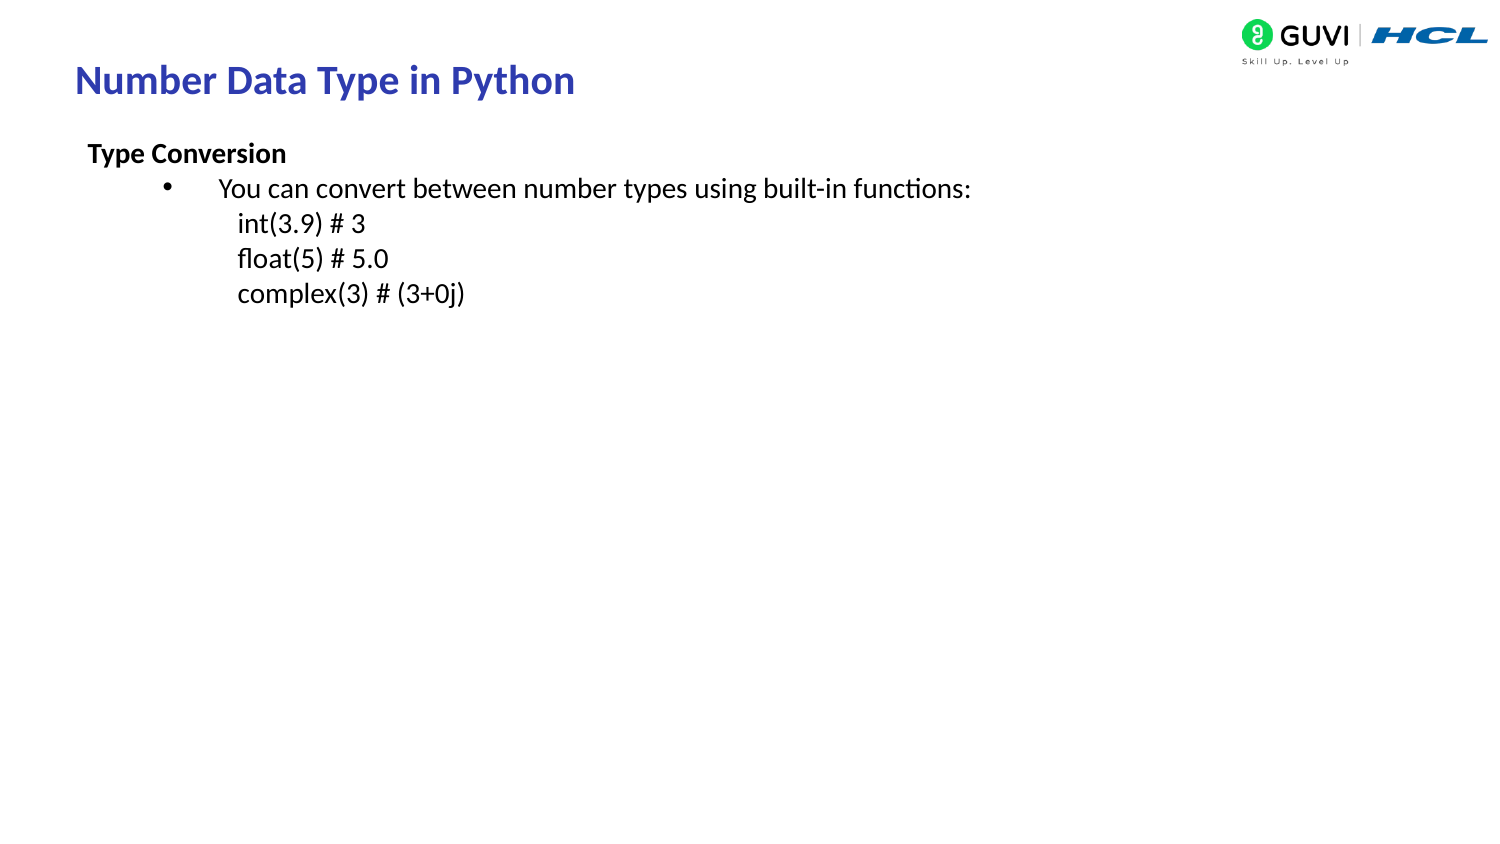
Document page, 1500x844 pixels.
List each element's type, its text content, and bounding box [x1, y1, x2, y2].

picture [1242, 18, 1488, 71]
list Type Conversion You can convert between number types using built-in functions: int(3.9) # 3 float(5) # 5.0 complex(3) # (3+0j) [87, 134, 1450, 311]
title Number Data Type in Python [75, 52, 1013, 104]
